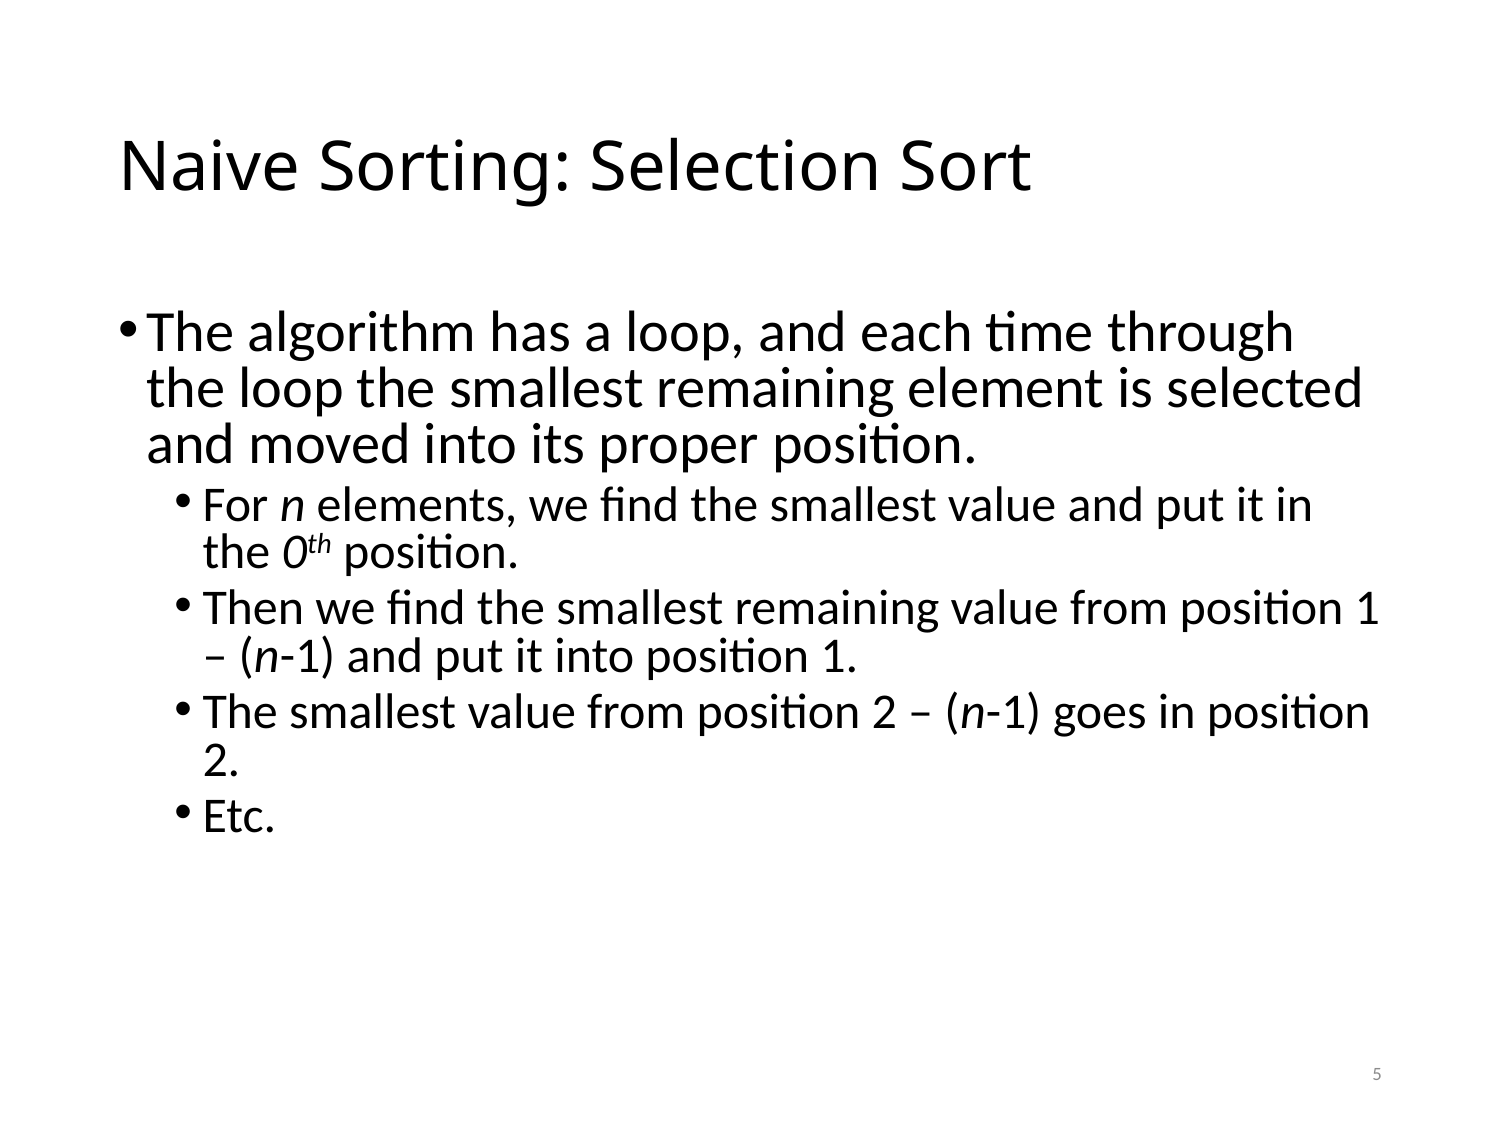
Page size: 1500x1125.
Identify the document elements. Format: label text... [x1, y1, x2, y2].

title Naive Sorting: Selection Sort [103, 59, 1397, 278]
slide_number 5 [1059, 1042, 1397, 1103]
list The algorithm has a loop, and each time through the loop the smallest remaining element is selected and moved into its proper position. For n elements, we find the smallest value and put it in the 0th position. Then we find the smallest remaining value from position 1 – (n-1) and put it into position 1. The smallest value from position 2 – (n-1) goes in position 2. Etc. [103, 299, 1397, 1014]
